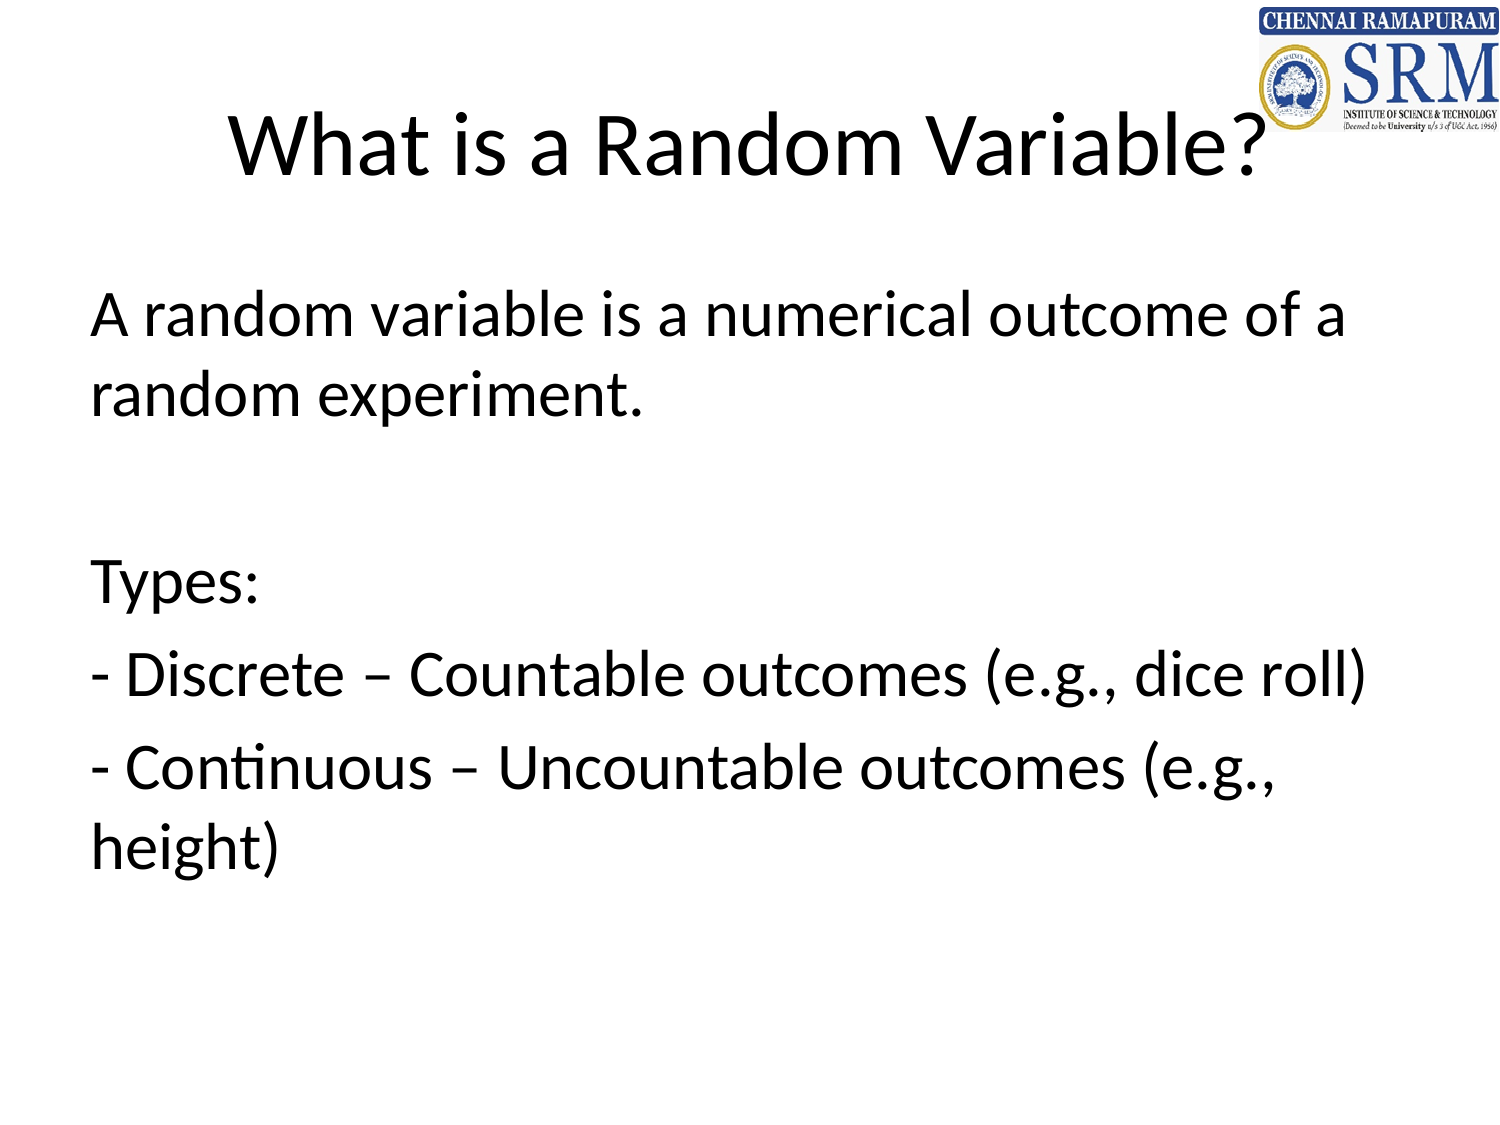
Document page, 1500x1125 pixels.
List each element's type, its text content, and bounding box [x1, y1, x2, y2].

picture [1259, 7, 1499, 132]
list A random variable is a numerical outcome of a random experiment. Types: - Discrete – Countable outcomes (e.g., dice roll) - Continuous – Uncountable outcomes (e.g., height) [75, 262, 1425, 1005]
title What is a Random Variable? [75, 45, 1425, 233]
